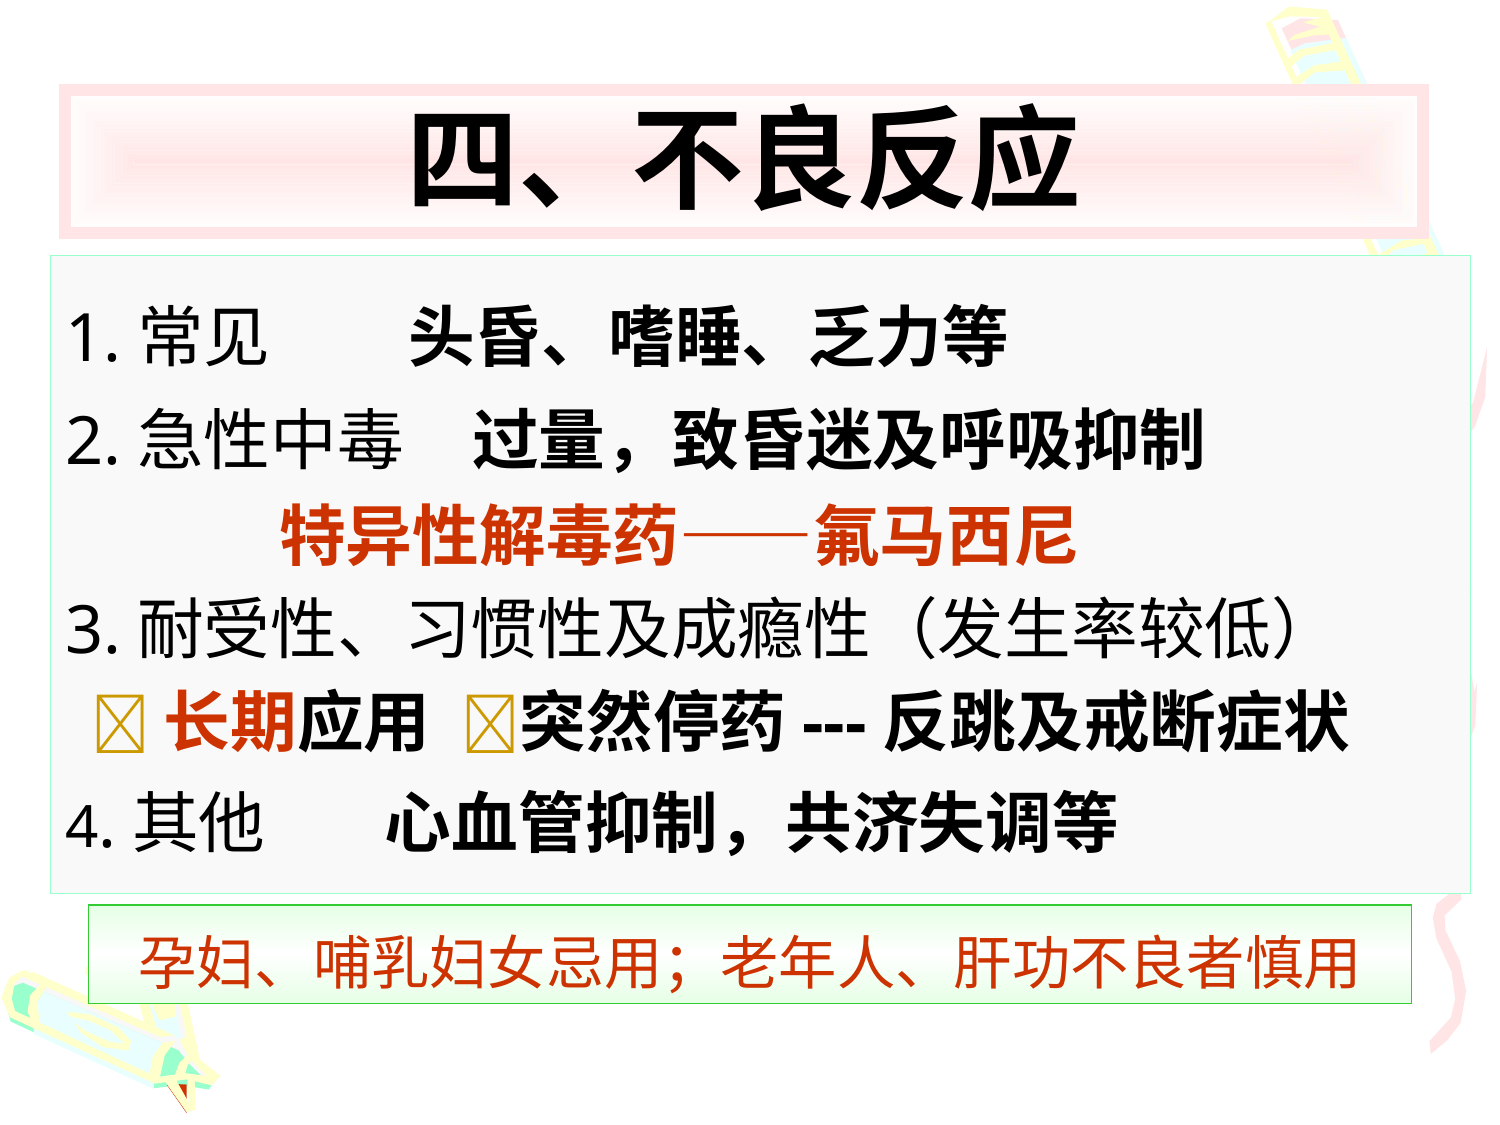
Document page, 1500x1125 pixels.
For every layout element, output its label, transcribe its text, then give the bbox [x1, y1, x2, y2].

list 1.常见 头昏、嗜睡、乏力等 2.急性中毒 过量，致昏迷及呼吸抑制 特异性解毒药——氟马西尼 3.耐受性、习惯性及成瘾性（发生率较低） 长期应用 突然停药---反跳及戒断症状 4.其他 心血管抑制，共济失调等 [50, 255, 1471, 894]
text_box 四、不良反应 [64, 90, 1424, 234]
text_box 孕妇、哺乳妇女忌用；老年人、肝功不良者慎用 [88, 904, 1412, 1004]
